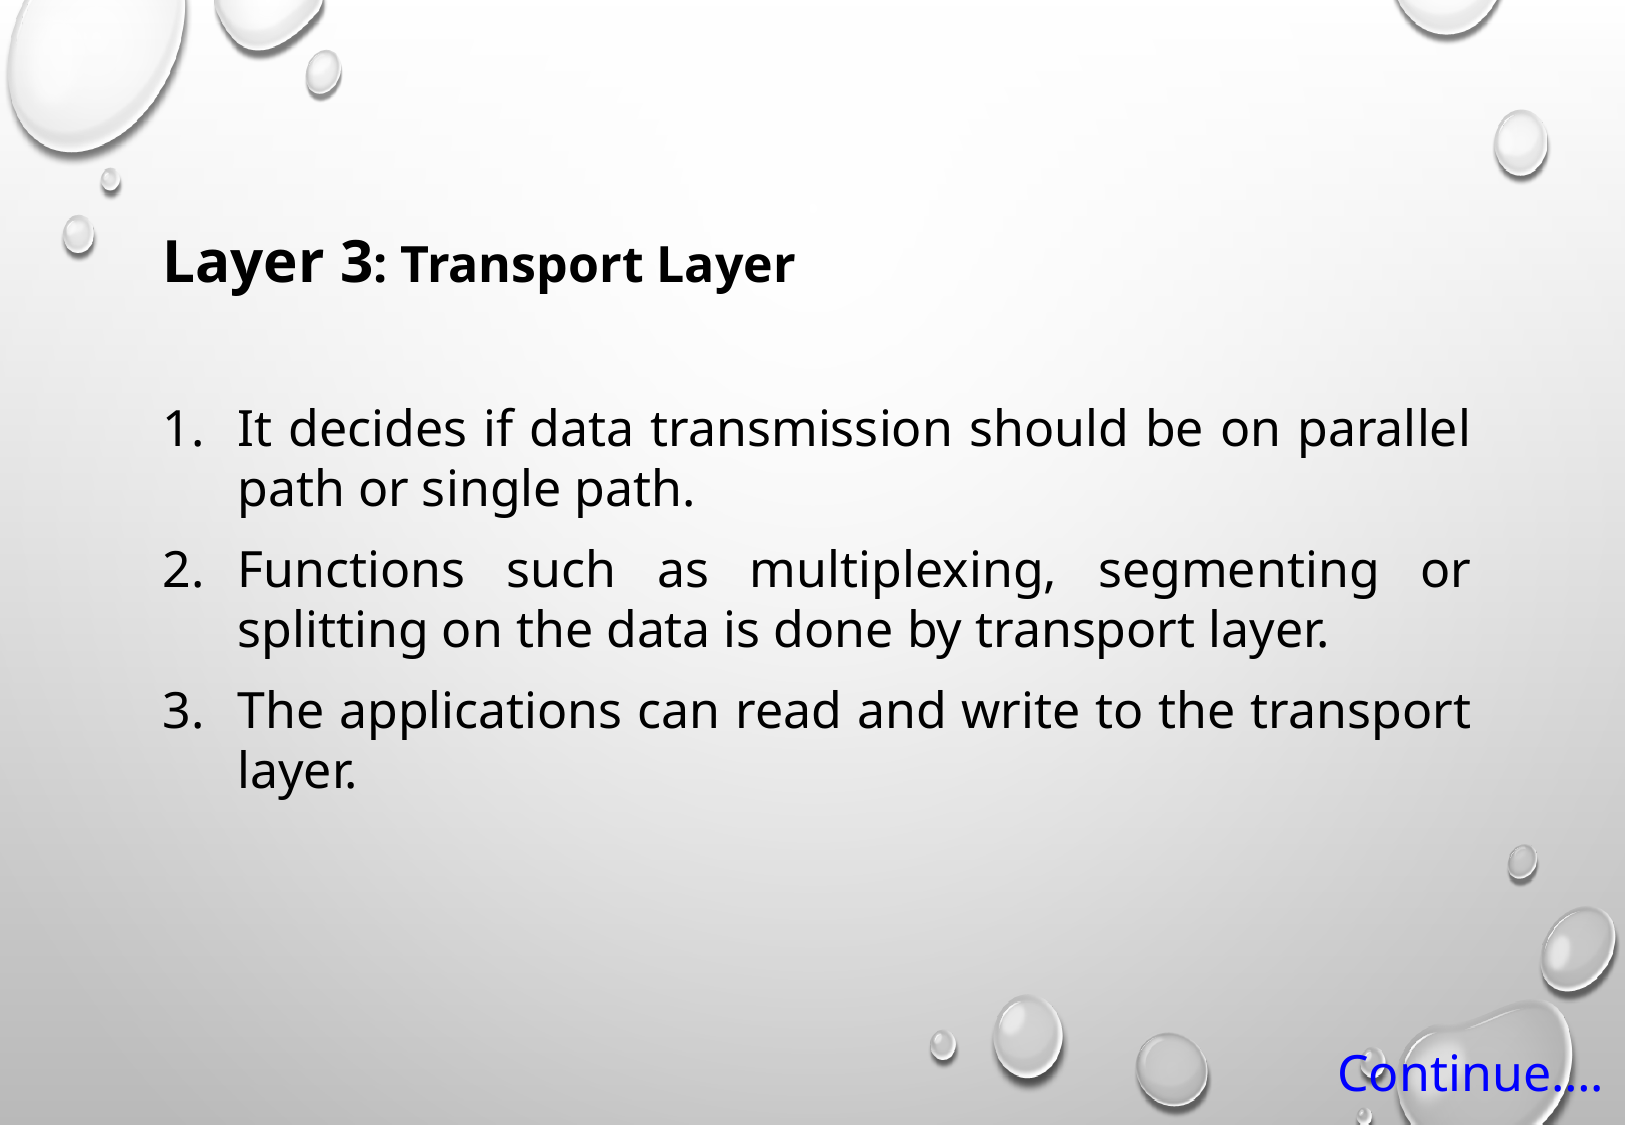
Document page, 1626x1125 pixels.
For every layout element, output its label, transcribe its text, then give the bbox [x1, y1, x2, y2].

text_box Continue…. [1322, 1033, 1620, 1109]
picture [0, 0, 1625, 1125]
list Layer 3: Transport Layer It decides if data transmission should be on parallel path or single path. Functions such as multiplexing, segmenting or splitting on the data is done by transport layer. The applications can read and write to the transport layer. [147, 217, 1488, 1014]
